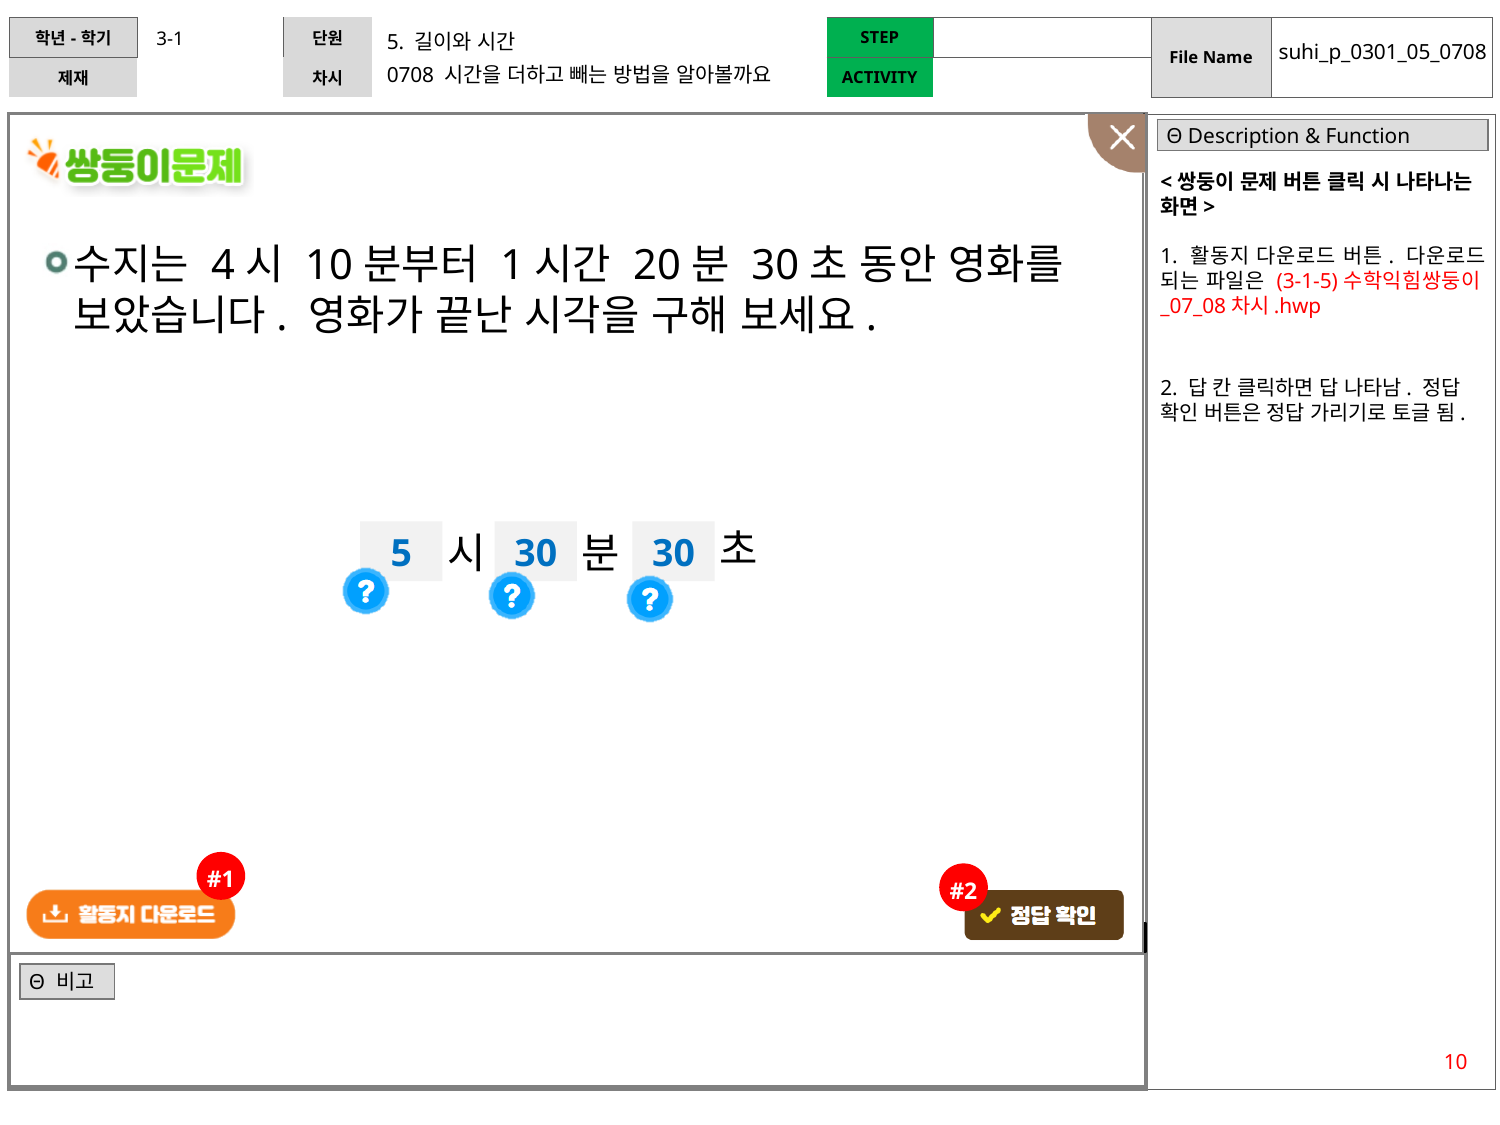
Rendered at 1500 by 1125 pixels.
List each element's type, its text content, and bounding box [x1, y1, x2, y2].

picture [42, 243, 72, 279]
text_box 30 [494, 521, 566, 582]
picture [963, 887, 1126, 941]
text_box 5. 길이와 시간 [372, 21, 715, 54]
text_box 0708 시간을 더하고 빼는 방법을 알아볼까요 [372, 54, 821, 96]
text_box 3-1 [141, 18, 284, 55]
text_box 시 [433, 518, 496, 584]
text_box 30 [632, 521, 715, 582]
text_box 분 [566, 518, 630, 584]
text_box 5 [360, 521, 443, 582]
picture [482, 566, 542, 626]
table_header Θ Description & Function [1158, 120, 1487, 150]
text_box #1 [194, 849, 248, 892]
picture [335, 562, 396, 621]
text_box suhi_p_0301_05_0708 [1263, 30, 1500, 71]
text_box 초 [704, 515, 768, 580]
picture [25, 887, 238, 941]
text_box <쌍둥이 문제 버튼 클릭 시 나타나는 화면> 1. 활동지 다운로드 버튼. 다운로드 되는 파일은 (3-1-5)수학익힘쌍둥이_07_08차시.hwp 2. 답 칸 클릭하면 답 나타남. 정답 확인 버튼은 정답 가리기로 토글 됨. [1145, 160, 1500, 463]
text_box 수지는 4시 10분부터 1시간 20분 30초 동안 영화를 보았습니다. 영화가 끝난 시각을 구해 보세요. [58, 231, 1126, 346]
text_box [7, 112, 1145, 955]
text_box #2 [937, 861, 990, 913]
picture [620, 570, 680, 629]
picture [1084, 113, 1145, 173]
picture [18, 124, 255, 197]
